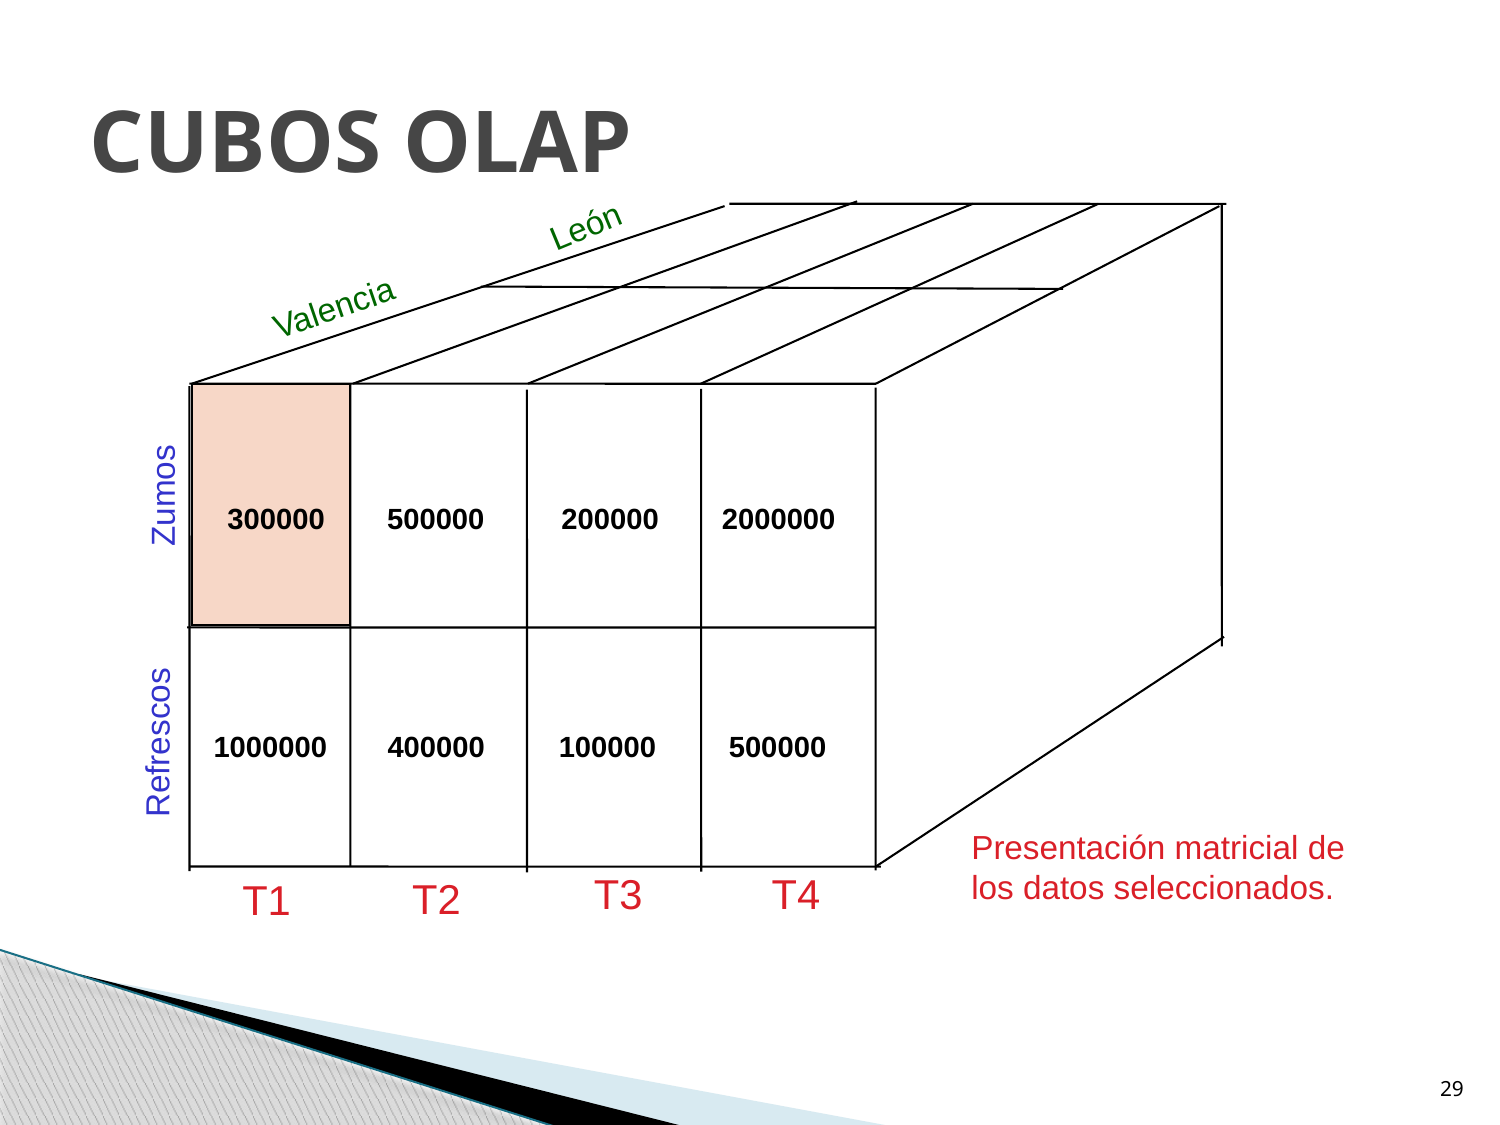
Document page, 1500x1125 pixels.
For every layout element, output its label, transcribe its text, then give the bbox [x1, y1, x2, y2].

text_box 300000 [212, 493, 354, 543]
text_box T2 [397, 865, 478, 931]
text_box 400000 [372, 720, 512, 771]
text_box T4 [756, 860, 838, 926]
text_box León [526, 171, 664, 270]
text_box Zumos [134, 418, 189, 562]
text_box 200000 [546, 493, 686, 543]
text_box Presentación matricial de los datos seleccionados. [956, 819, 1371, 914]
text_box 500000 [372, 493, 507, 543]
text_box 100000 [543, 720, 694, 771]
text_box 500000 [714, 720, 866, 771]
text_box 1000000 [198, 720, 353, 771]
title CUBOS OLAP [75, 45, 1425, 233]
text_box Refrescos [128, 639, 184, 833]
text_box T1 [227, 866, 308, 932]
text_box [191, 384, 350, 626]
text_box Valencia [251, 246, 441, 358]
slide_number 29 [1418, 1051, 1479, 1112]
text_box 2000000 [707, 493, 869, 543]
text_box T3 [579, 860, 660, 926]
